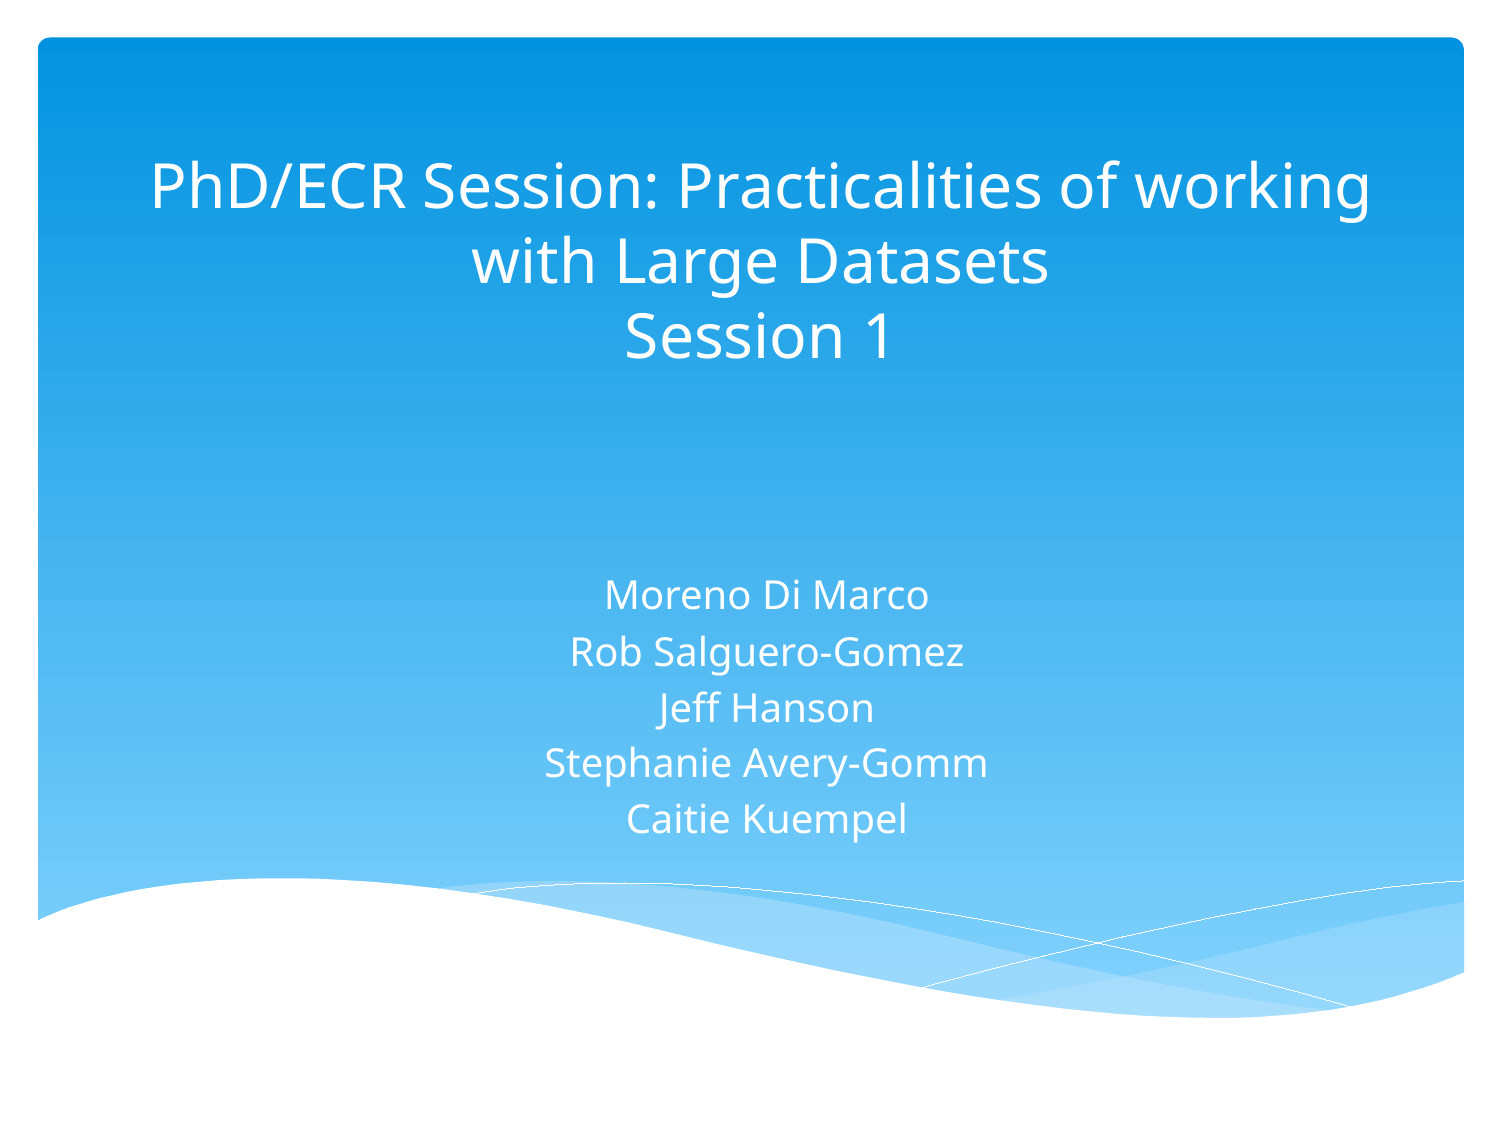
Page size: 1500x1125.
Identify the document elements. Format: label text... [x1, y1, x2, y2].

title PhD/ECR Session: Practicalities of working with Large Datasets Session 1 [123, 137, 1399, 379]
subtitle Moreno Di Marco Rob Salguero-Gomez Jeff Hanson Stephanie Avery-Gomm Caitie Kuempel [242, 562, 1293, 850]
